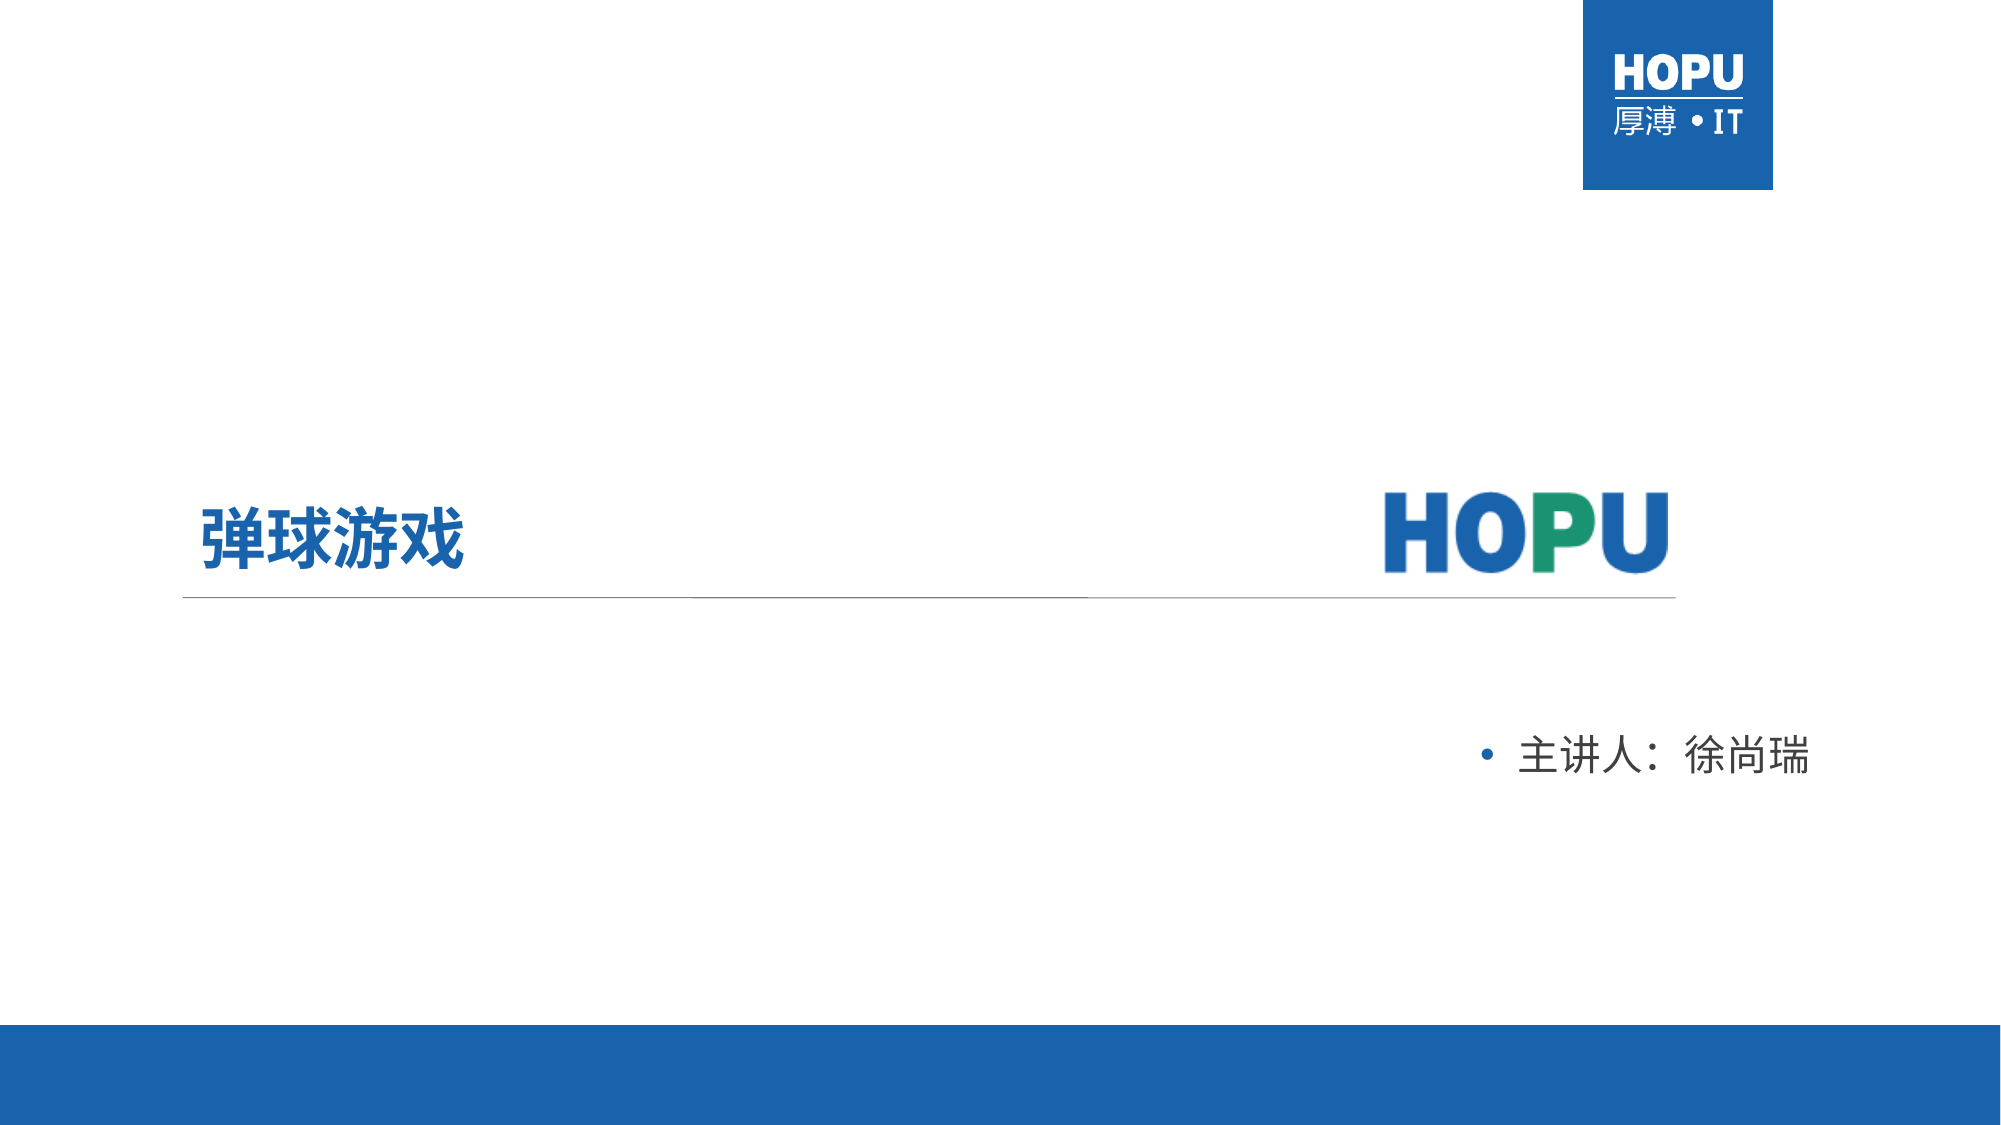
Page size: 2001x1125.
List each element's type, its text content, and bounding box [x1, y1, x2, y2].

subtitle 主讲人：徐尚瑞 [174, 727, 1825, 787]
picture [1583, 0, 1773, 190]
title 弹球游戏 [184, 478, 1308, 586]
picture [1384, 491, 1668, 575]
